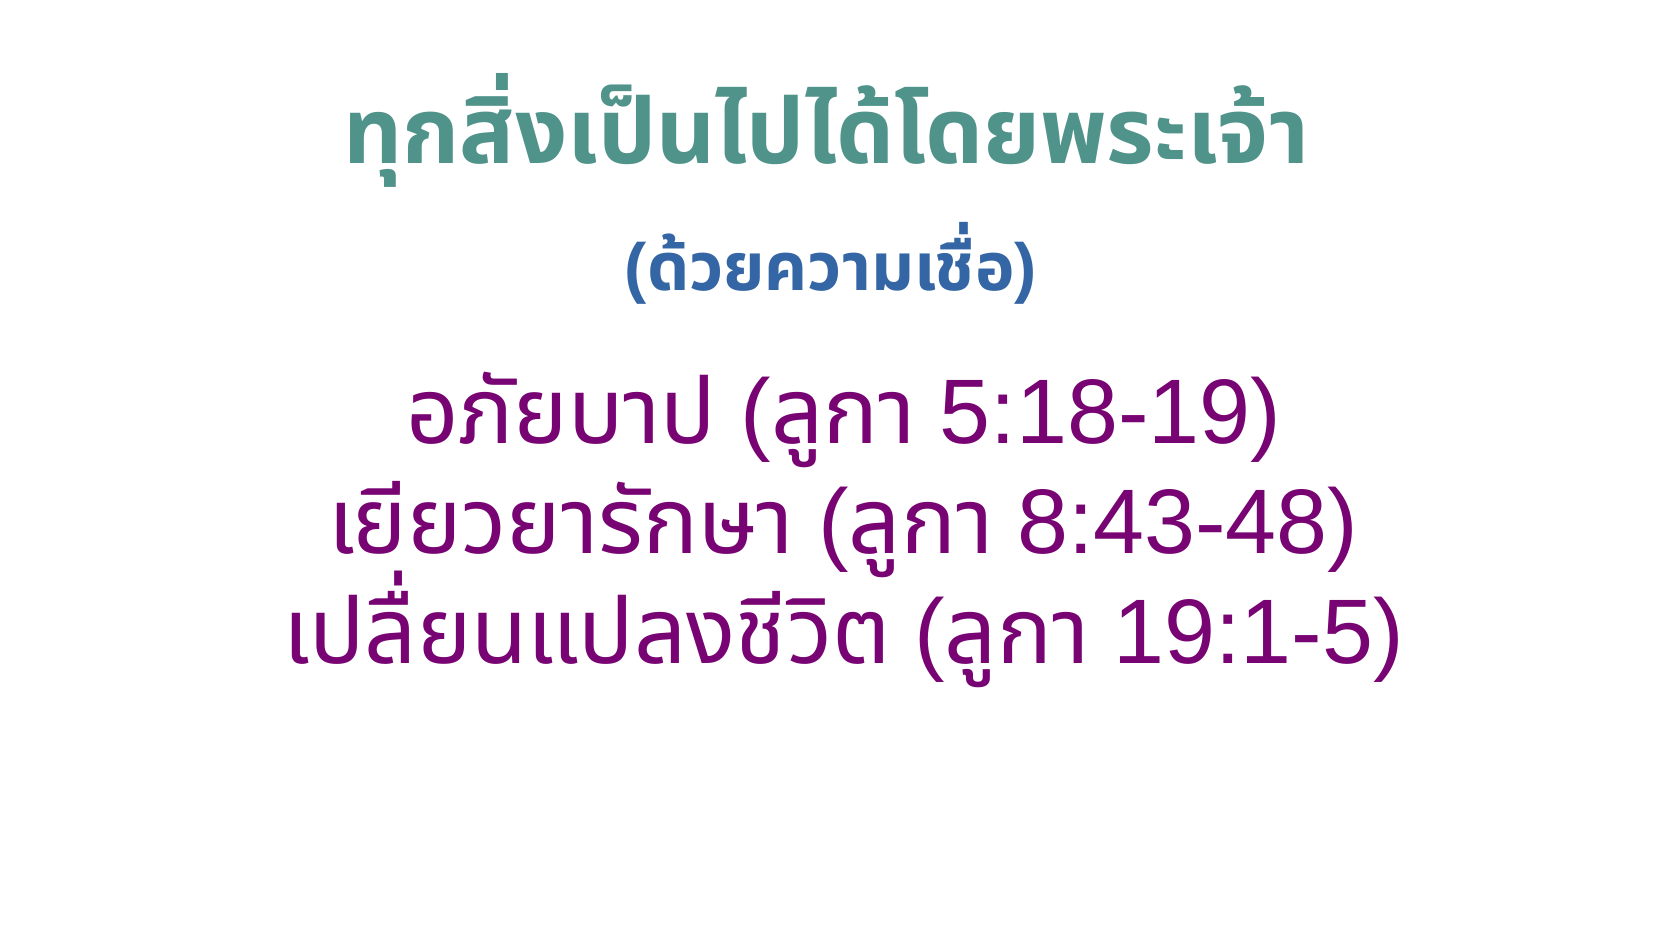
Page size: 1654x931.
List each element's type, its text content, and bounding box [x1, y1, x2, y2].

text_box (ด้วยความเชื่อ) [86, 185, 1575, 343]
text_box อภัยบาป (ลูกา 5:18-19) เยียวยารักษา (ลูกา 8:43-48) เปลื่ยนแปลงชีวิต (ลูกา 19:1-5) [262, 344, 1425, 770]
title ทุกสิ่งเป็นไปได้โดยพระเจ้า [82, 48, 1571, 205]
